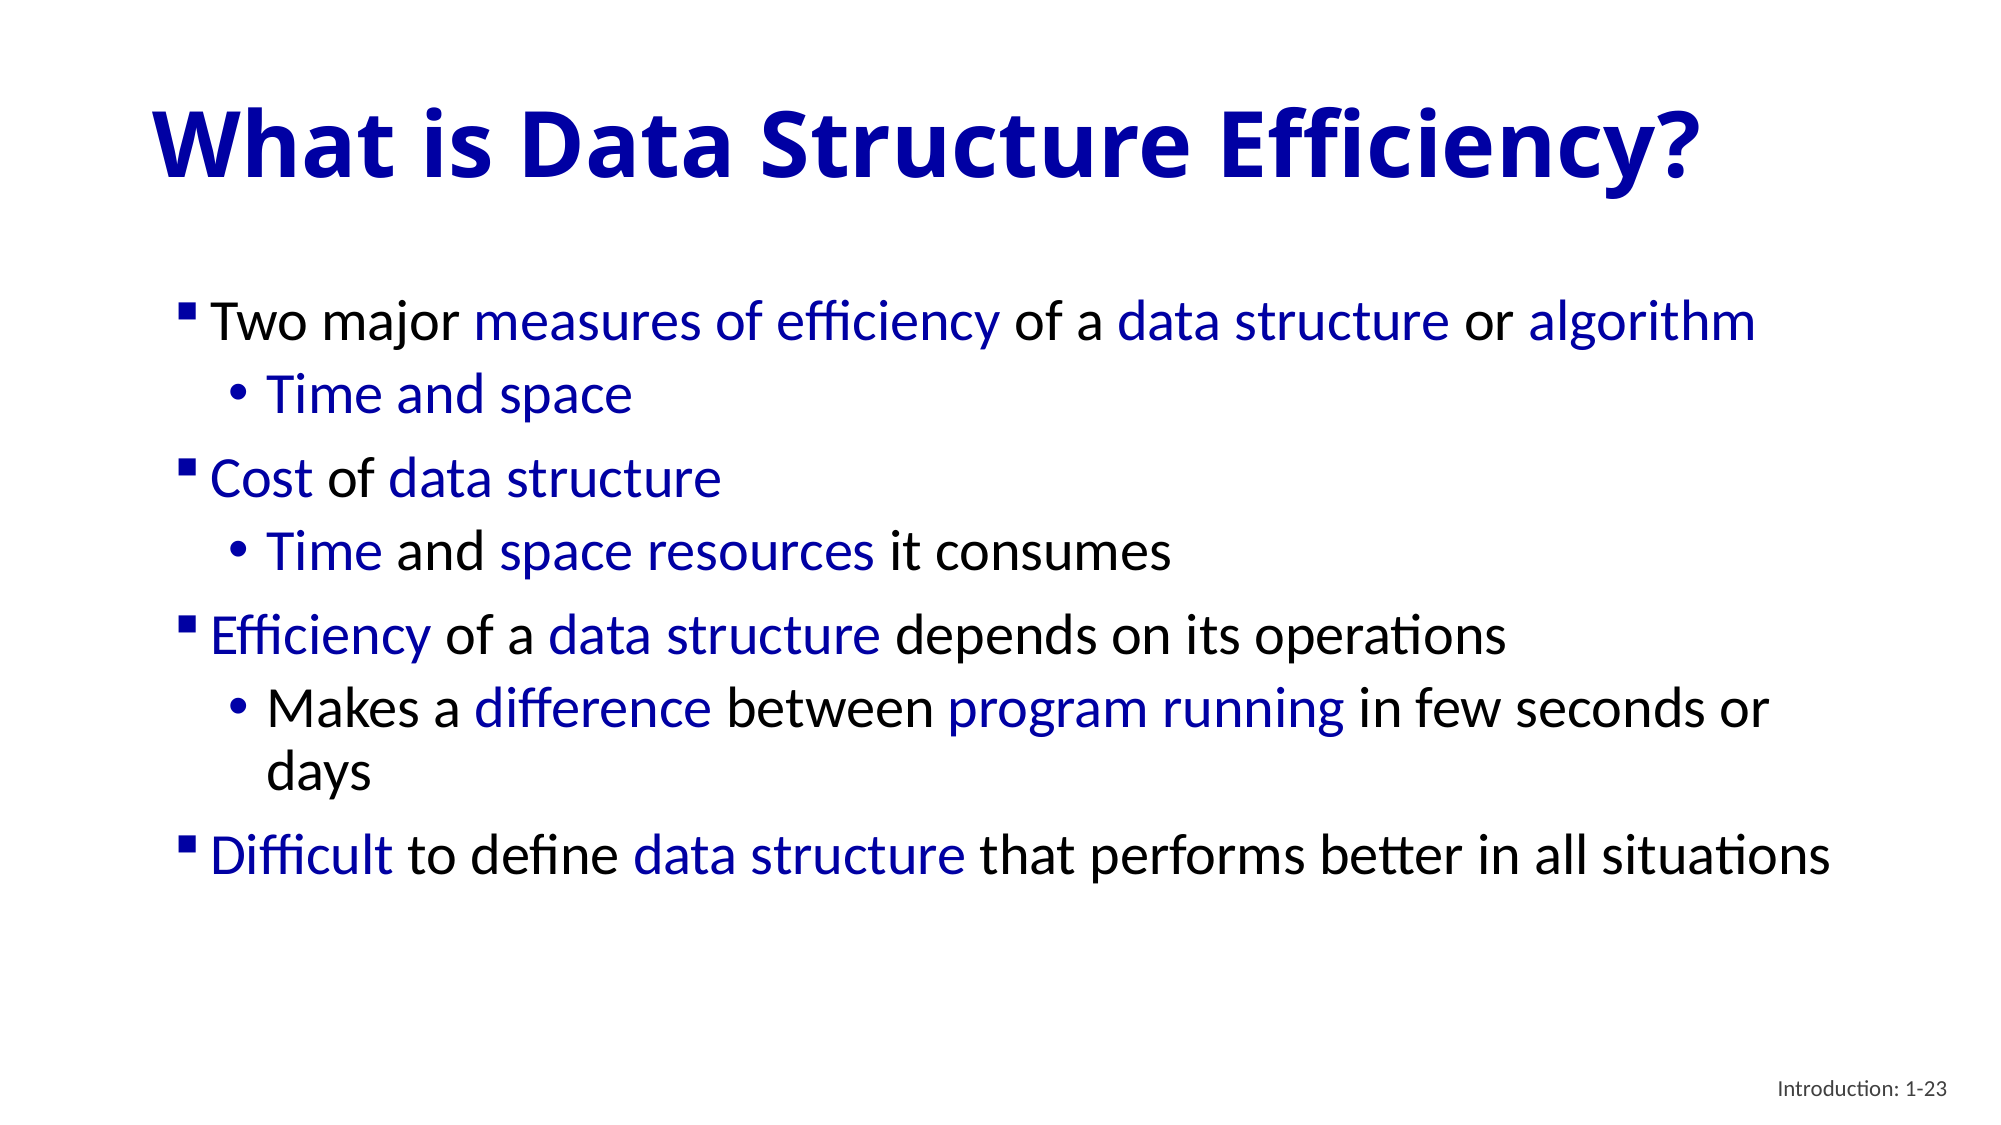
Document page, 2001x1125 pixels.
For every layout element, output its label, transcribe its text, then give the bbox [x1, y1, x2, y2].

title What is Data Structure Efficiency? [137, 74, 1863, 221]
list Two major measures of efficiency of a data structure or algorithm Time and space Cost of data structure Time and space resources it consumes Efficiency of a data structure depends on its operations Makes a difference between program running in few seconds or days Difficult to define data structure that performs better in all situations [137, 282, 1863, 997]
slide_number Introduction: 1-23 [1512, 1056, 1963, 1117]
